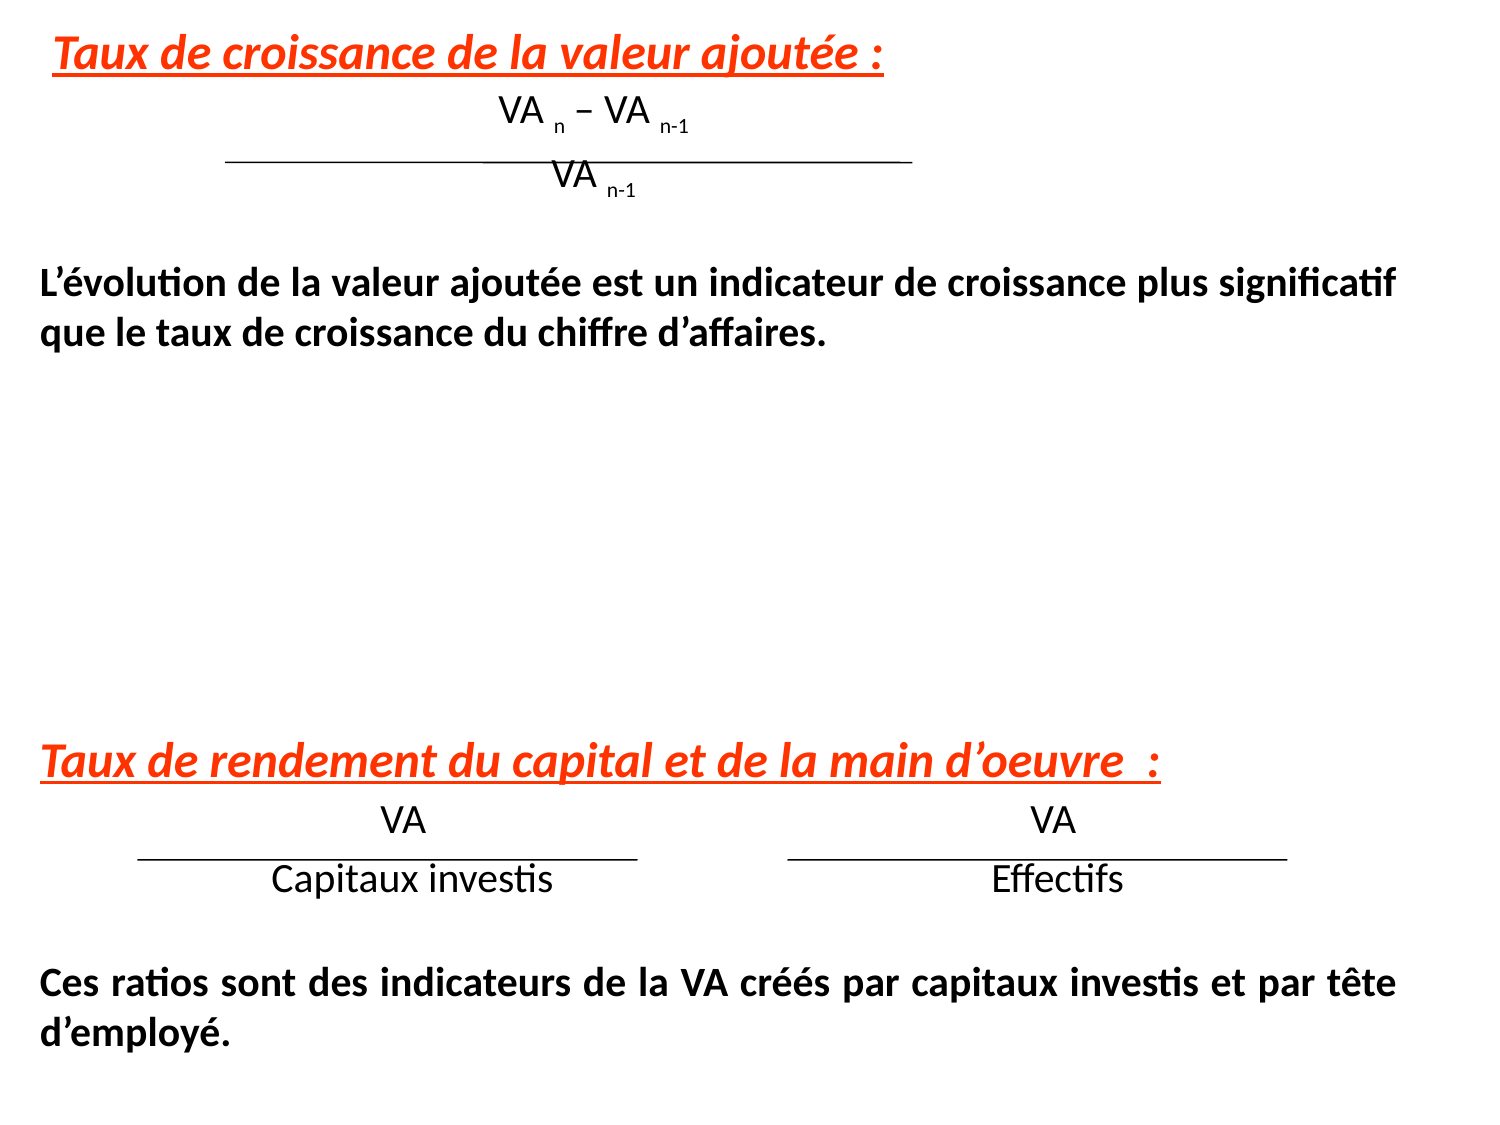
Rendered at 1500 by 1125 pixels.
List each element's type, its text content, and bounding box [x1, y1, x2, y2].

text_box Taux de croissance de la valeur ajoutée : [37, 24, 1238, 75]
text_box Taux de rendement du capital et de la main d’oeuvre : [24, 719, 1225, 784]
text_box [24, 784, 1451, 961]
text_box Ces ratios sont des indicateurs de la VA créés par capitaux investis et par tête d’employé. [24, 967, 1413, 1063]
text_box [37, 74, 1151, 226]
text_box L’évolution de la valeur ajoutée est un indicateur de croissance plus significatif que le taux de croissance du chiffre d’affaires. [24, 247, 1413, 363]
